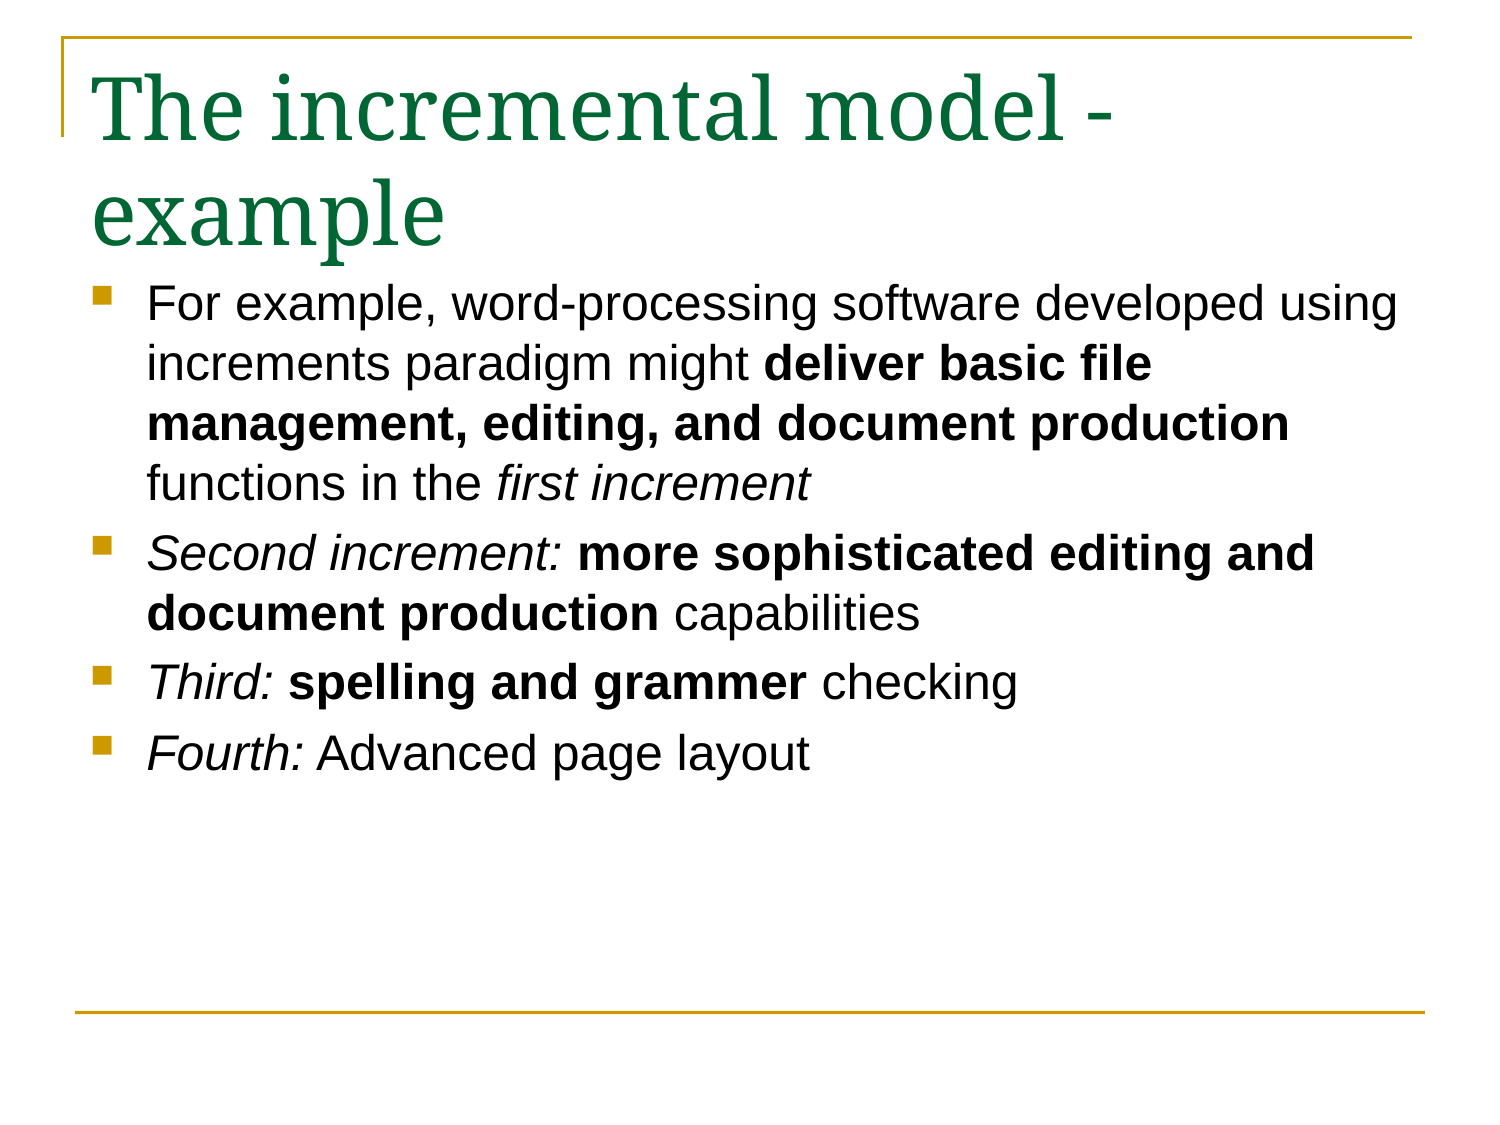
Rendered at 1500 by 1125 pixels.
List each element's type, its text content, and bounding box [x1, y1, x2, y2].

title The incremental model - example [74, 45, 1426, 233]
list For example, word-processing software developed using increments paradigm might deliver basic file management, editing, and document production functions in the first increment Second increment: more sophisticated editing and document production capabilities Third: spelling and grammer checking Fourth: Advanced page layout [74, 262, 1426, 1006]
